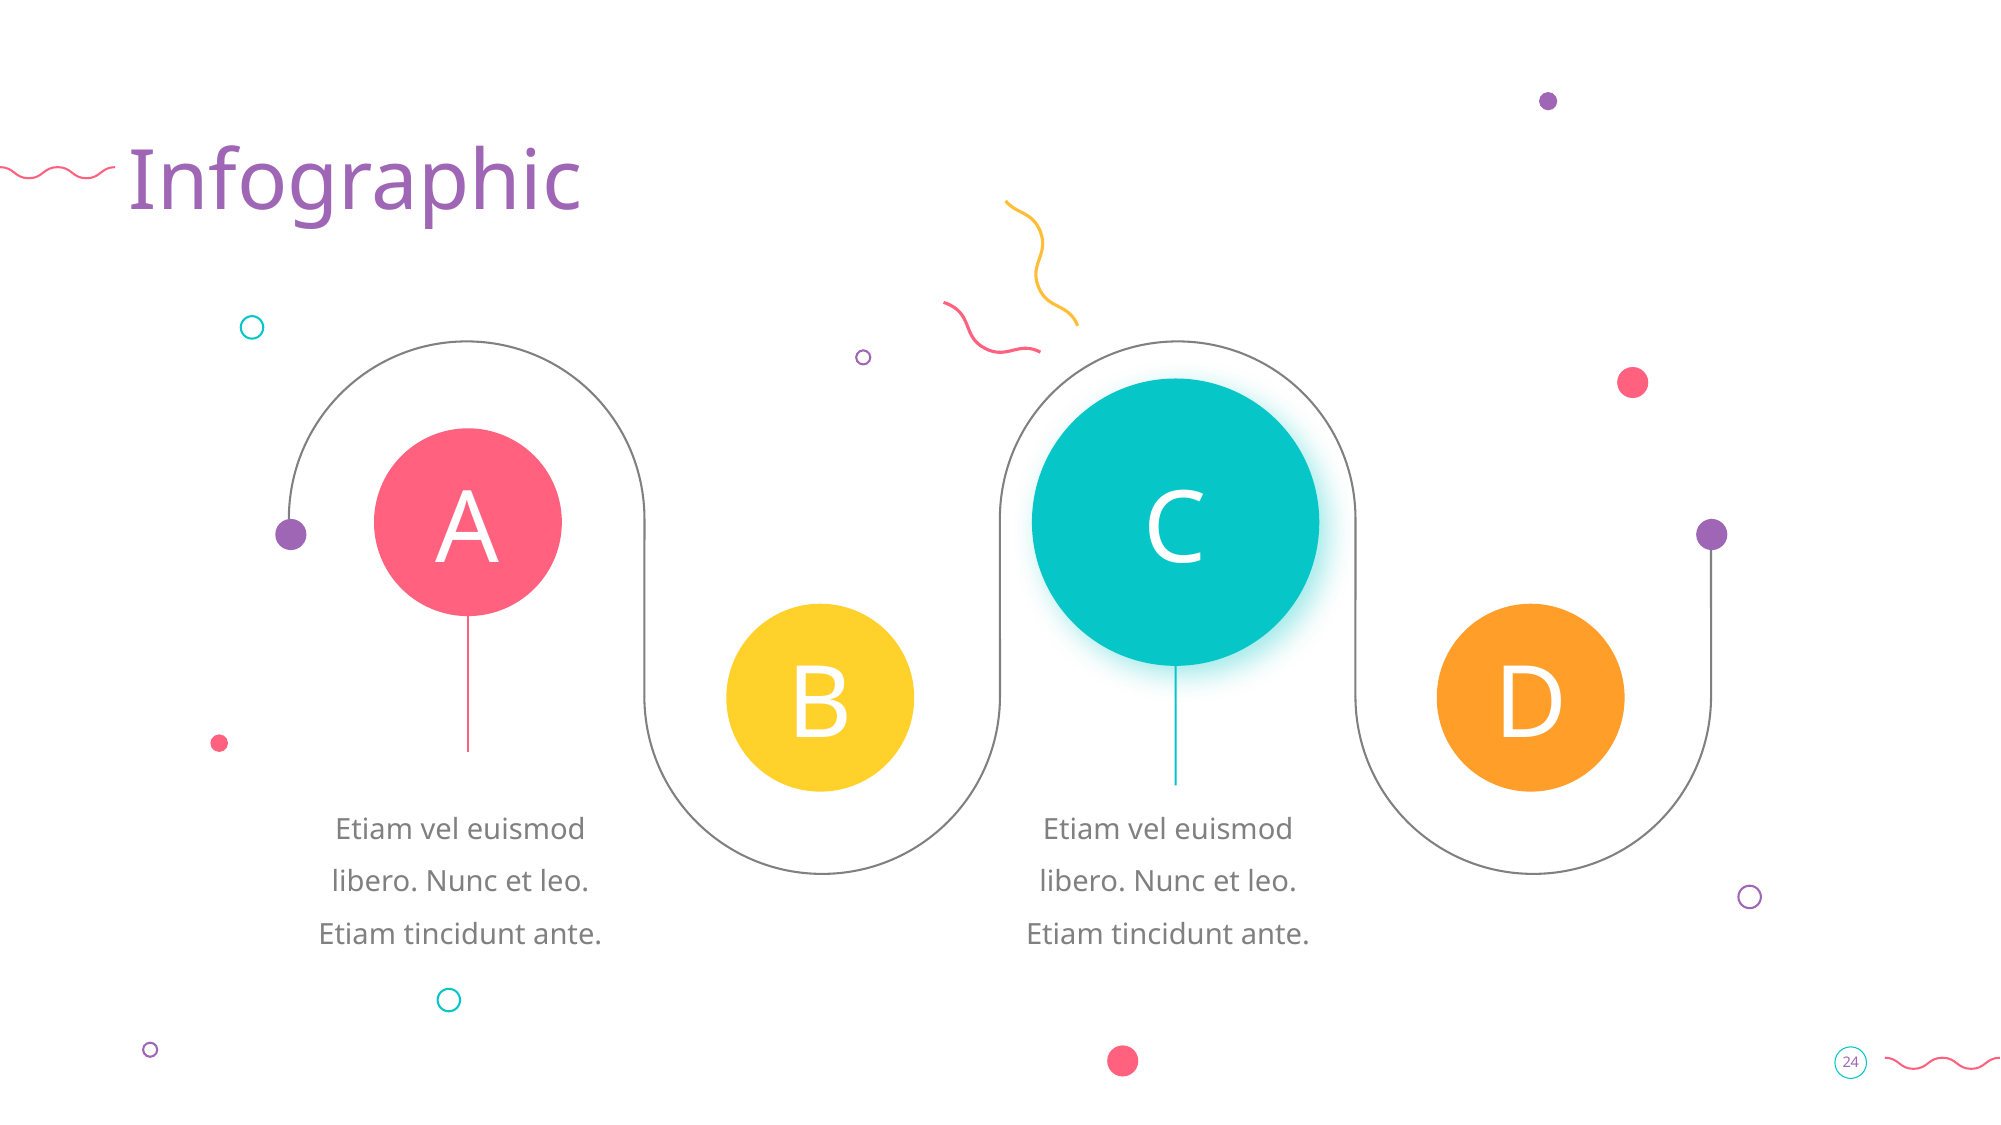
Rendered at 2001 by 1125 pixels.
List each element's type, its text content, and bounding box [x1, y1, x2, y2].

text_box Etiam vel euismod libero. Nunc et leo. Etiam tincidunt ante. [290, 785, 646, 963]
text_box [274, 517, 308, 552]
text_box C [1031, 536, 1252, 667]
text_box [1616, 365, 1650, 400]
text_box [1737, 884, 1762, 910]
text_box B [739, 602, 829, 648]
text_box [643, 519, 1002, 875]
text_box [239, 315, 265, 340]
text_box [1695, 517, 1729, 552]
text_box [1354, 525, 1713, 875]
text_box [1537, 90, 1559, 112]
text_box Etiam vel euismod libero. Nunc et leo. Etiam tincidunt ante. [997, 785, 1354, 963]
text_box [1106, 1044, 1140, 1078]
text_box [209, 733, 230, 754]
text_box [142, 1041, 159, 1058]
text_box [287, 340, 646, 696]
text_box D [1449, 602, 1540, 648]
text_box Infographic [129, 119, 799, 234]
text_box A [372, 427, 563, 618]
text_box [855, 349, 872, 366]
text_box [998, 340, 1357, 696]
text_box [943, 200, 1078, 353]
text_box [436, 987, 462, 1013]
